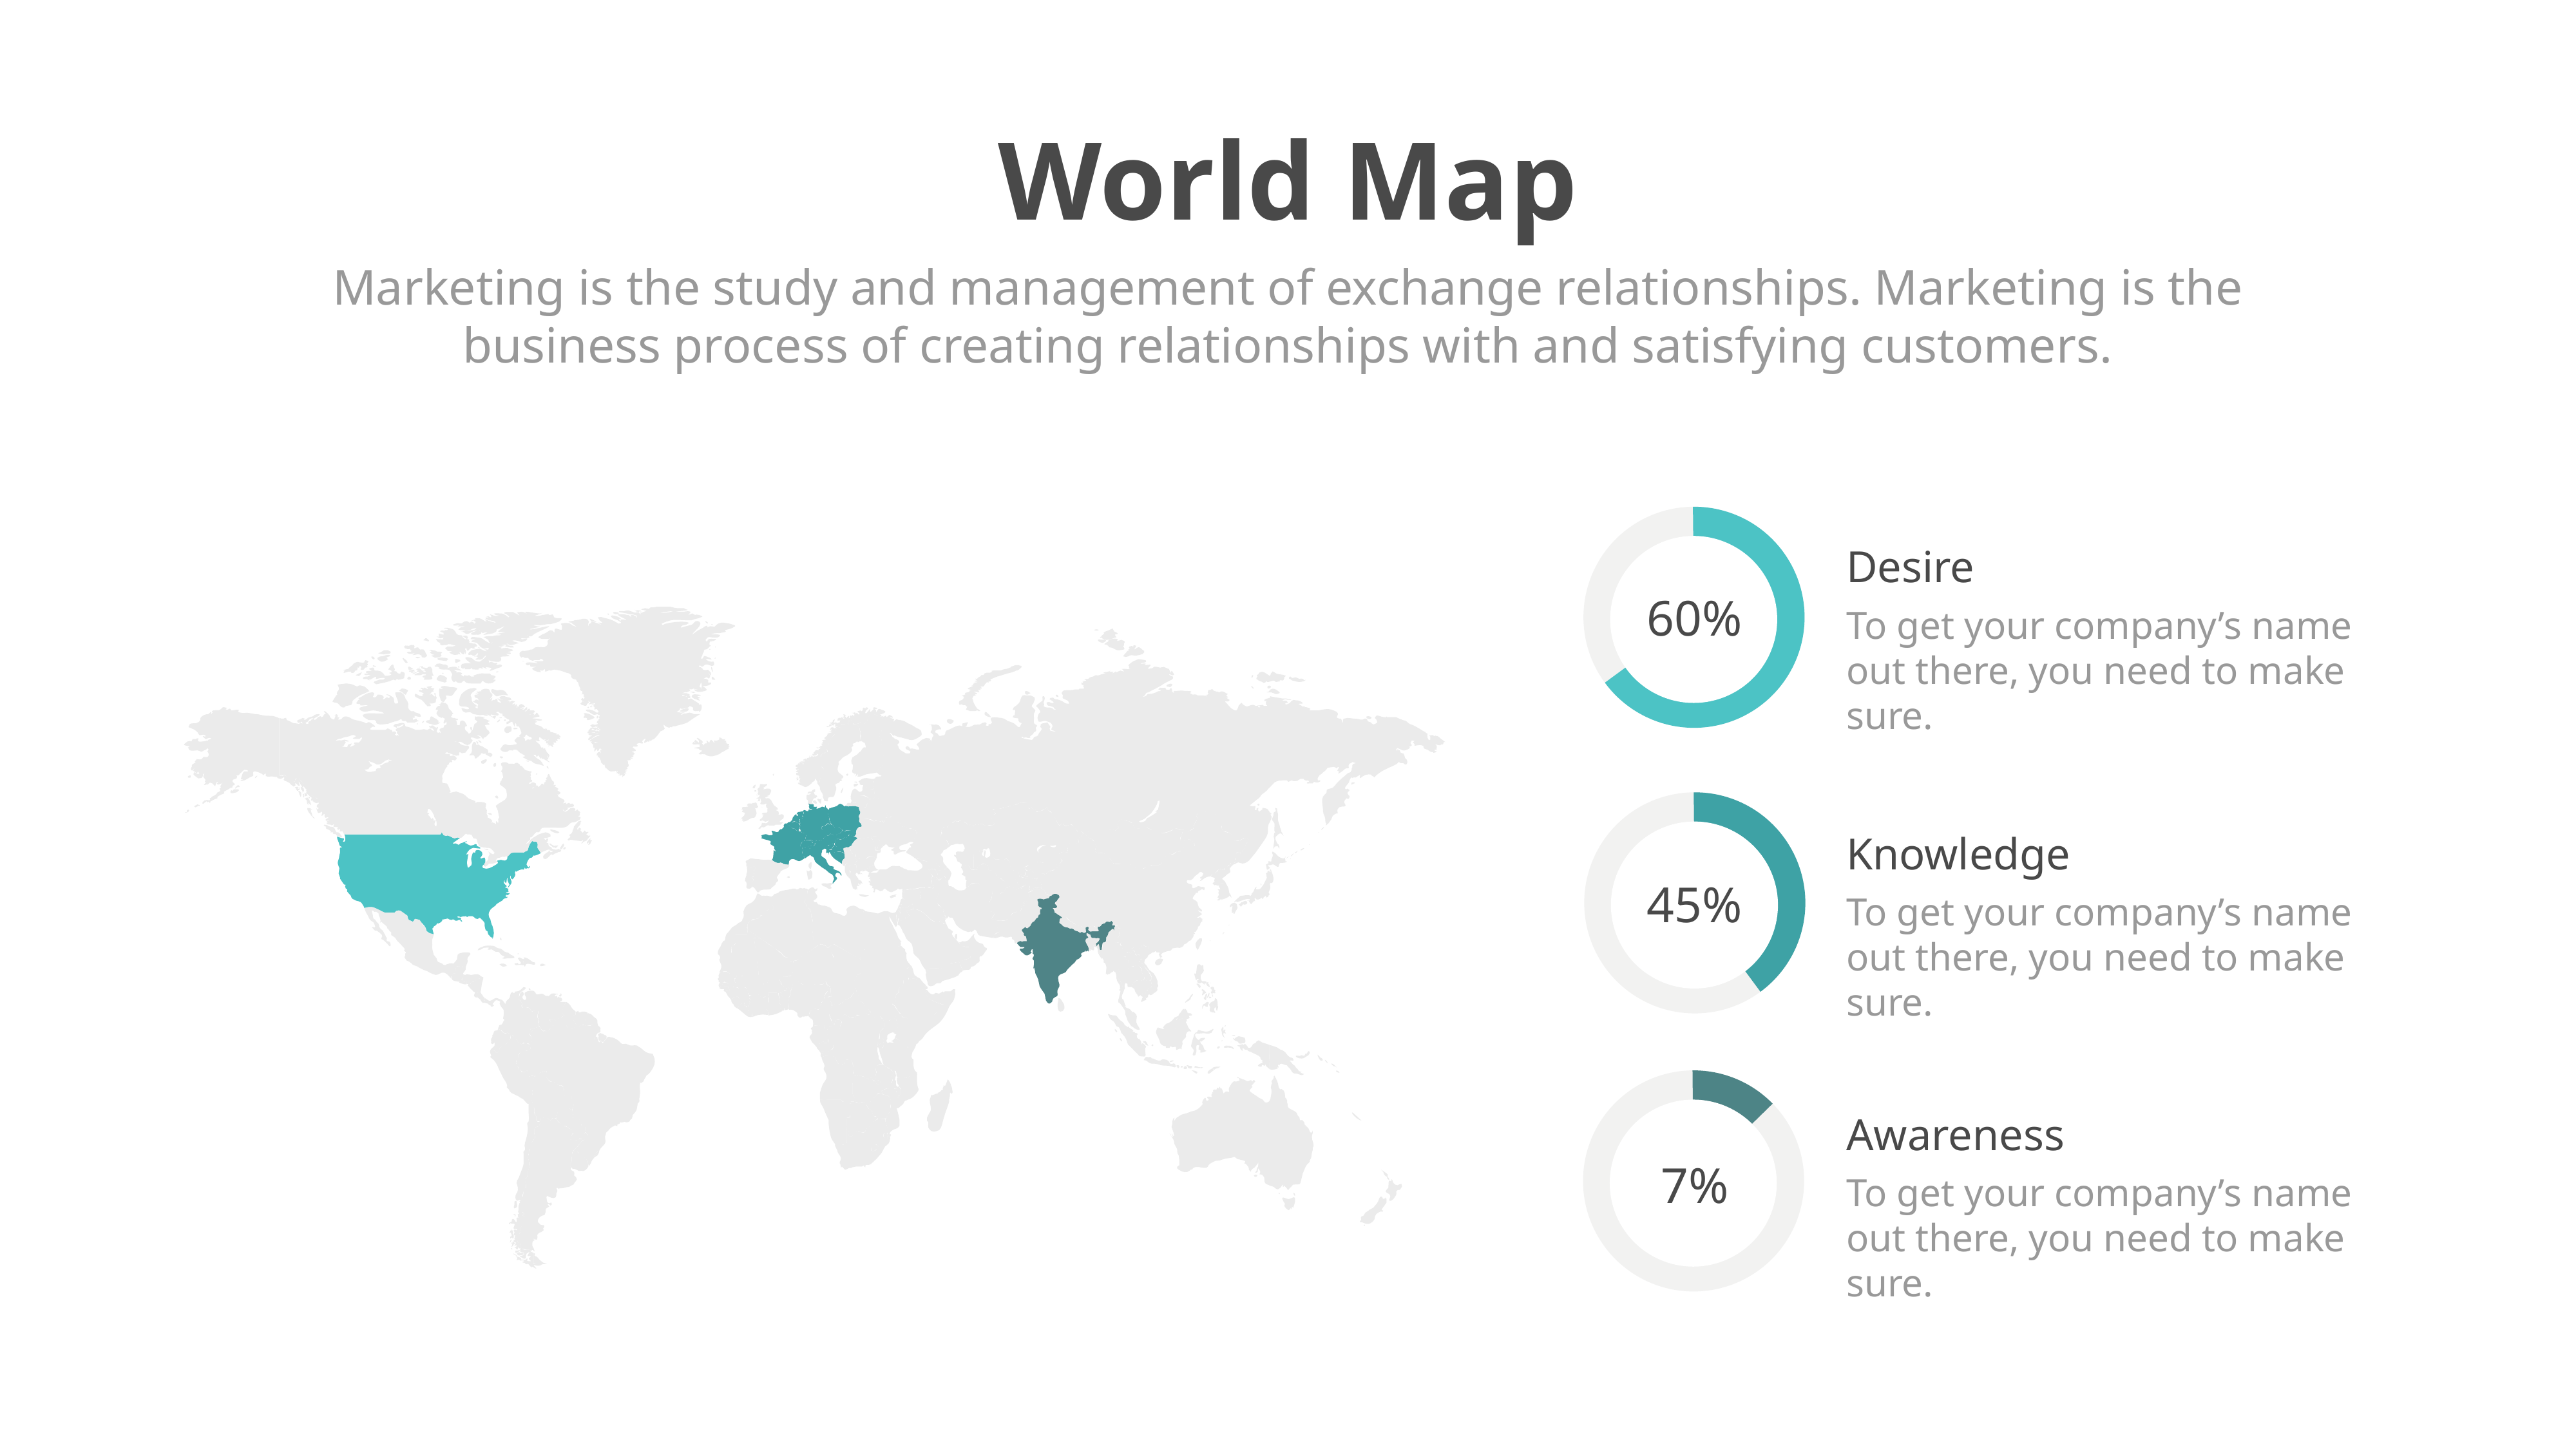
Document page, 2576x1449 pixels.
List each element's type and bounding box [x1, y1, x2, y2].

text_box [181, 607, 1447, 1269]
text_box [1837, 1103, 2428, 1265]
text_box [1837, 822, 2428, 985]
text_box [1837, 535, 2428, 698]
text_box [281, 108, 2295, 379]
text_box [1584, 792, 1806, 1014]
text_box [1583, 506, 1805, 728]
text_box [1583, 1070, 1804, 1292]
